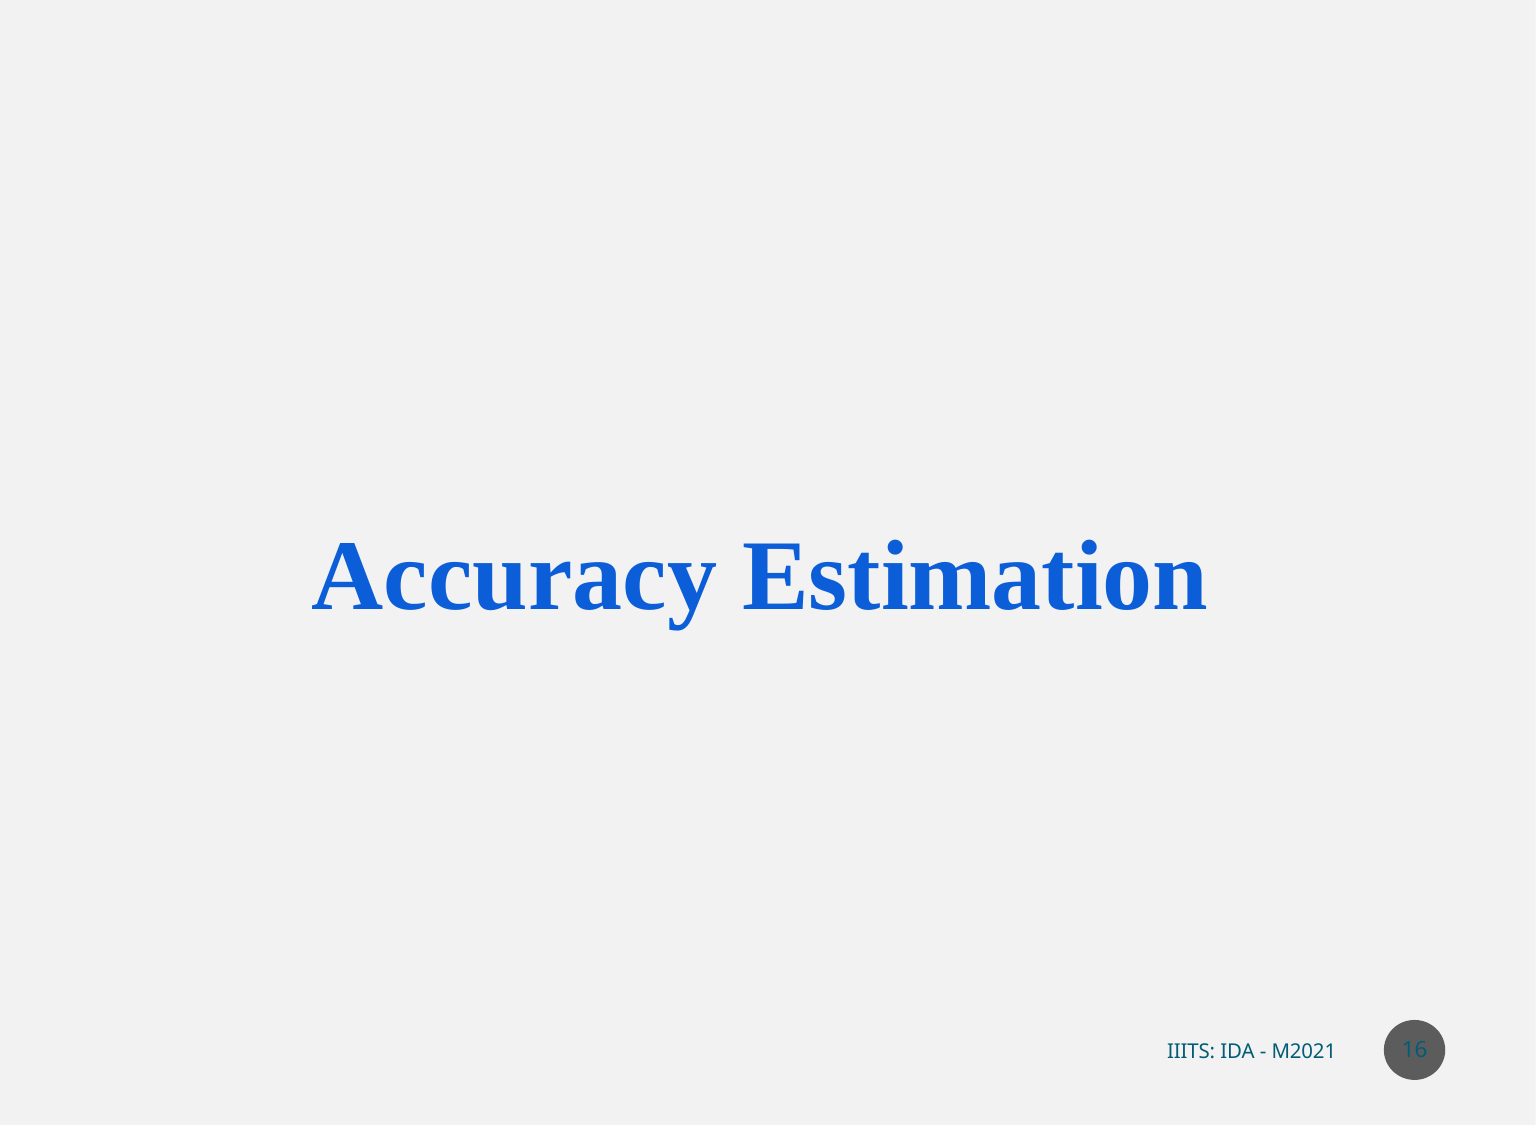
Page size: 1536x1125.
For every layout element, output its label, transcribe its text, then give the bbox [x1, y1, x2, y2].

slide_number 16 [1383, 1019, 1446, 1080]
text_box Accuracy Estimation [98, 502, 1448, 619]
slide_number IIITS: IDA - M2021 [1004, 1023, 1351, 1077]
